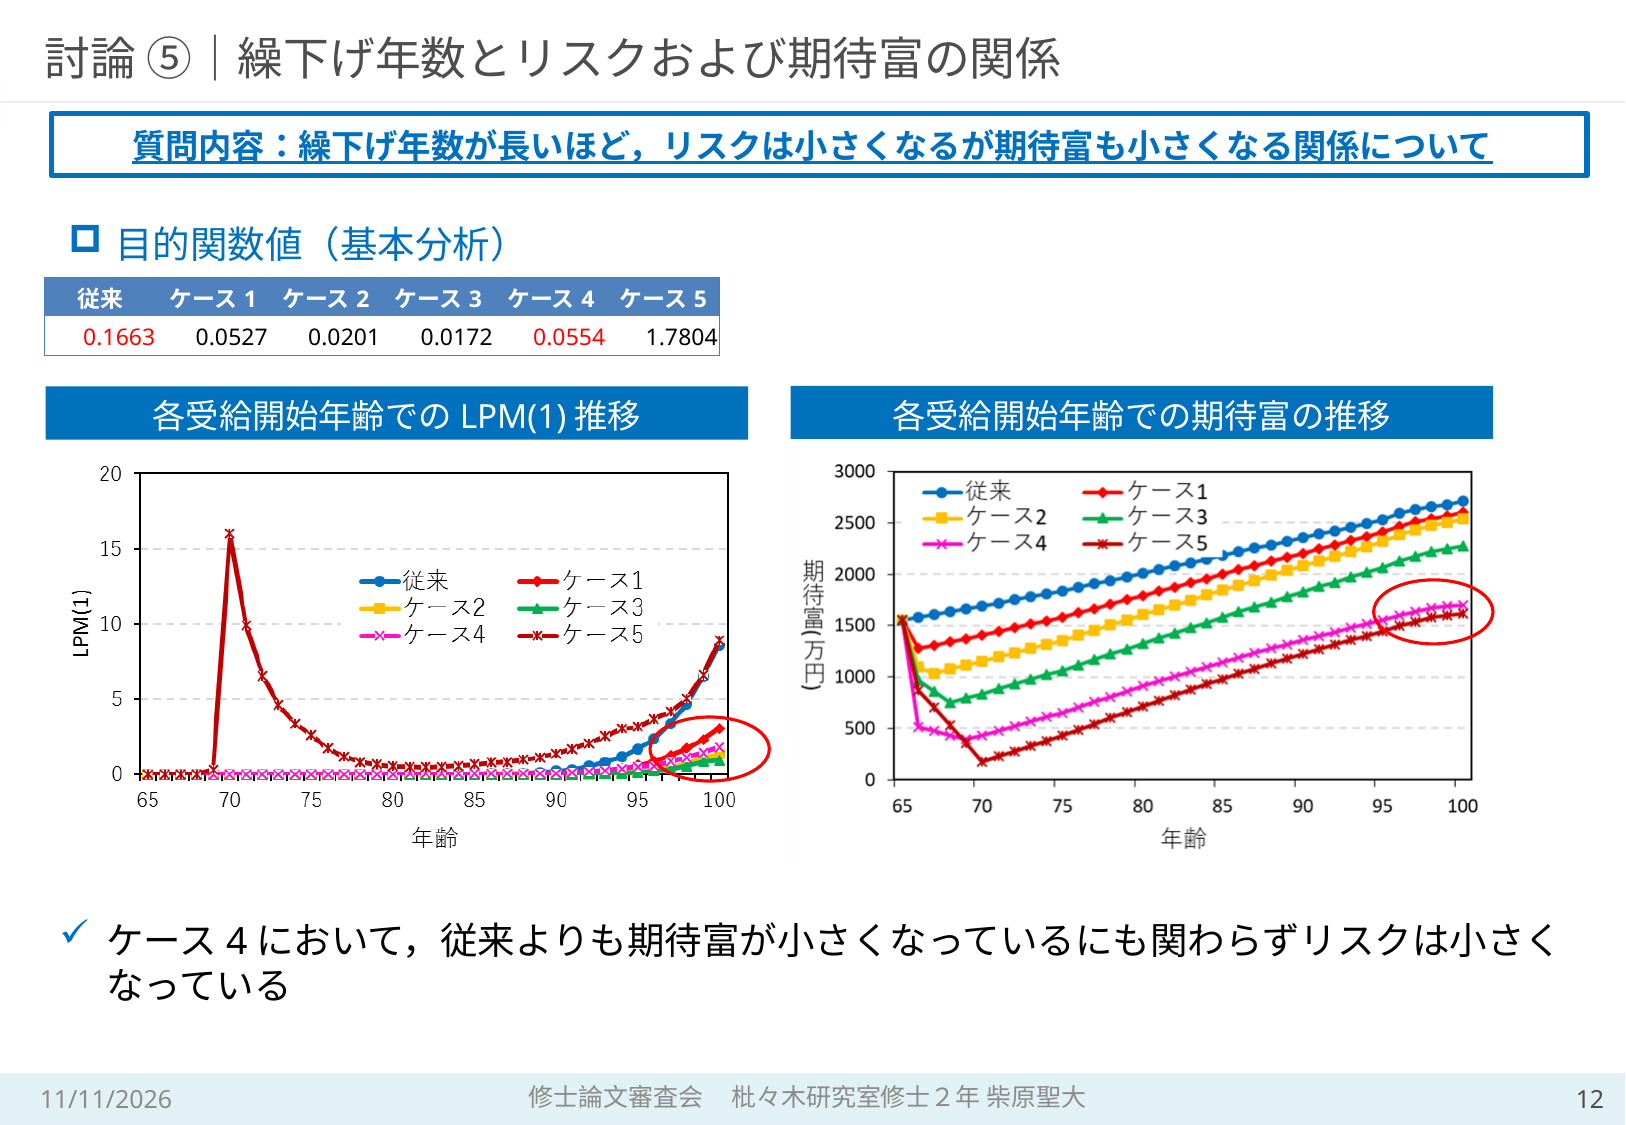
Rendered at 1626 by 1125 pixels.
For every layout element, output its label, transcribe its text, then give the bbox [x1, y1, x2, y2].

table_cell 0.0527 [157, 316, 270, 355]
table_header ケース3 [382, 278, 495, 316]
text_box 目的関数値（基本分析） [53, 213, 543, 274]
picture [45, 441, 749, 864]
picture [790, 440, 1494, 863]
table_header ケース1 [157, 278, 270, 316]
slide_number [24, 1084, 390, 1117]
text_box ケース4において，従来よりも期待富が小さくなっているにも関わらずリスクは小さくなっている [44, 909, 1587, 1015]
table_header ケース2 [270, 278, 382, 316]
table_header ケース5 [607, 278, 719, 316]
table_cell 0.0554 [495, 316, 607, 355]
table_cell 0.0201 [270, 316, 382, 355]
table_header 従来 [45, 278, 157, 316]
table_cell 0.1663 [45, 316, 157, 355]
slide_number 12 [1225, 1085, 1605, 1116]
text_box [51, 113, 1588, 177]
table_cell 1.7804 [607, 316, 719, 355]
footer 修士論文審査会 枇々木研究室修士２年 柴原聖大 [390, 1082, 1226, 1117]
title 討論 ⑤｜繰下げ年数とリスクおよび期待富の関係 [44, 25, 1581, 90]
table_cell 0.0172 [382, 316, 495, 355]
text_box 各受給開始年齢での期待富の推移 [790, 385, 1493, 439]
text_box 各受給開始年齢でのLPM(1)推移 [45, 386, 749, 440]
table_header ケース4 [495, 278, 607, 316]
text_box [754, 727, 770, 771]
